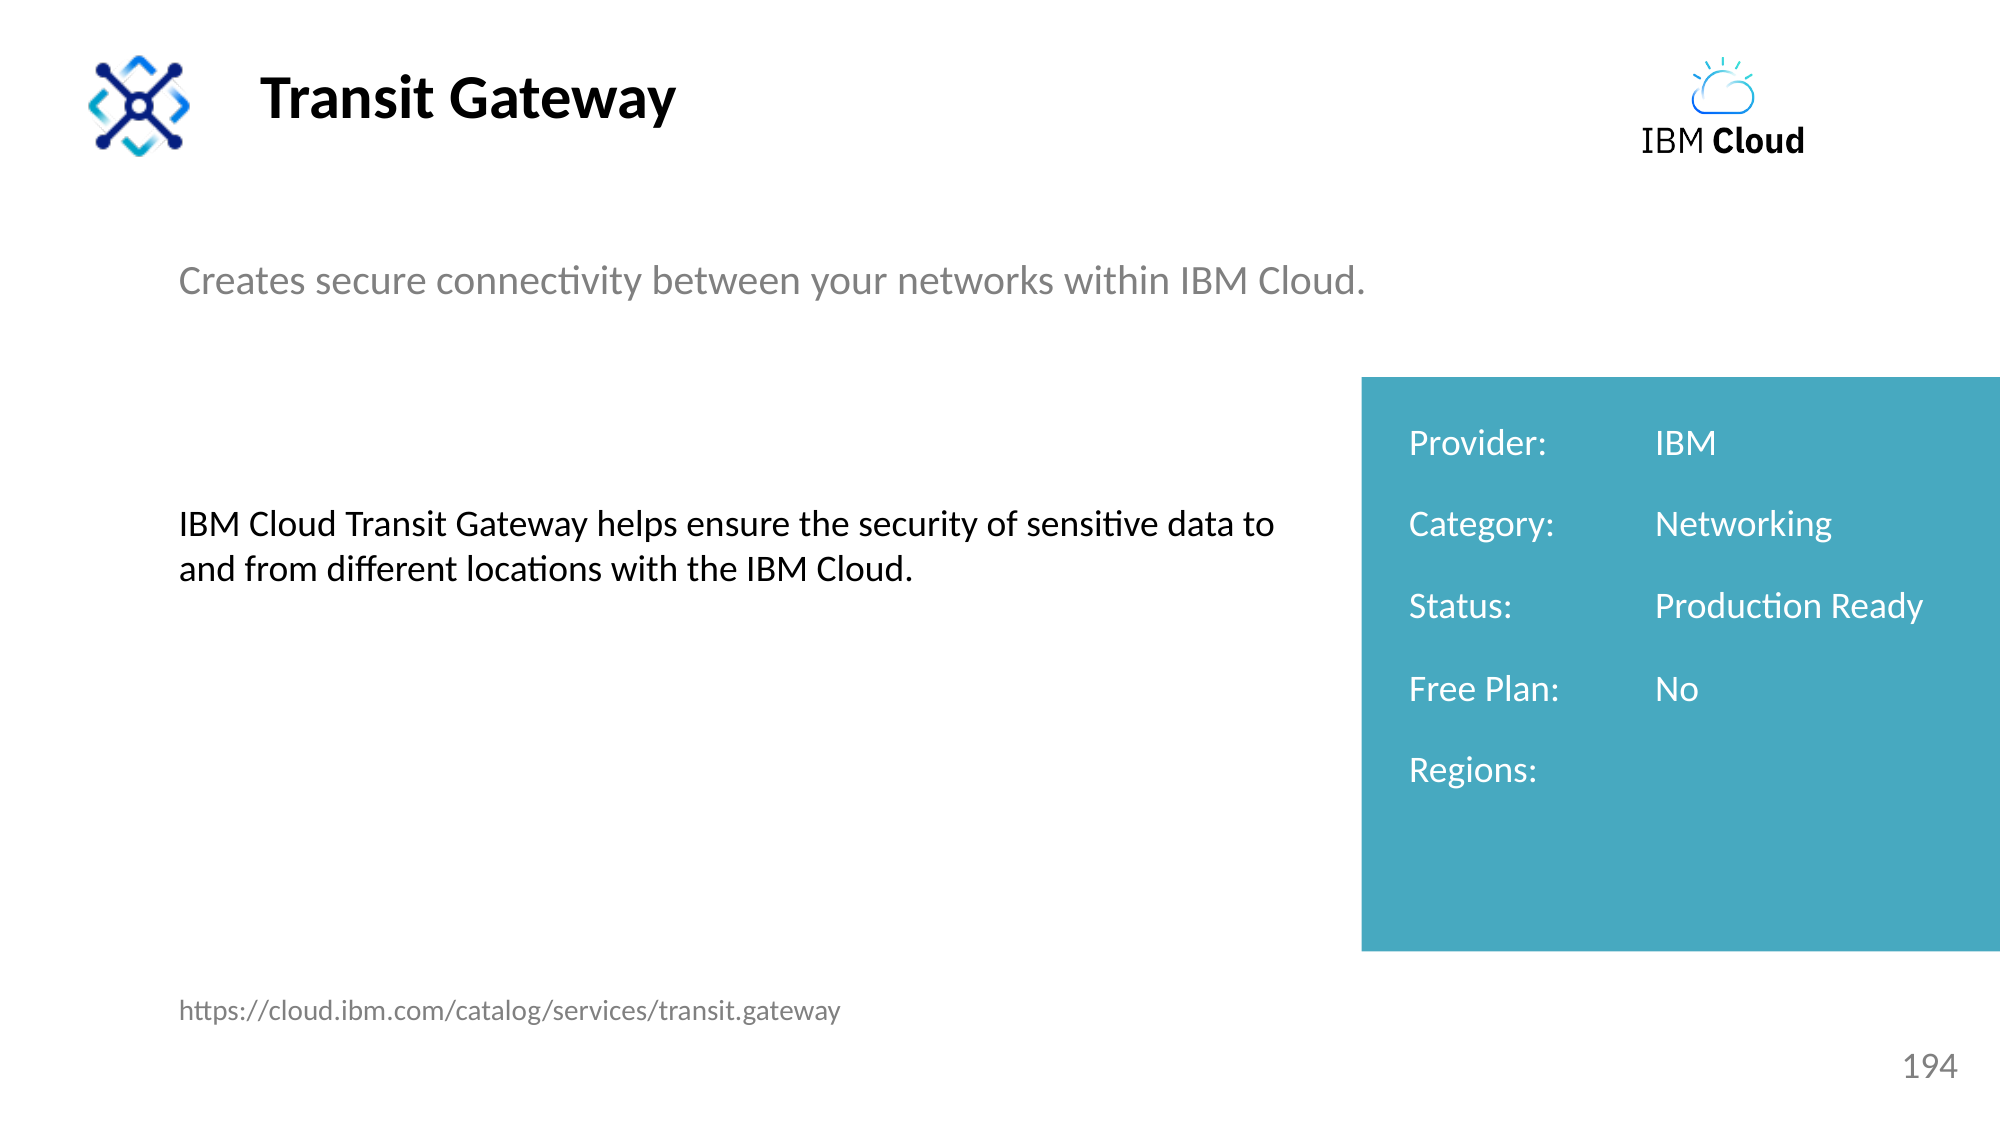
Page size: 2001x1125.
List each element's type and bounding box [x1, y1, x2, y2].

picture [81, 48, 197, 165]
text_box [163, 246, 1805, 307]
text_box [163, 492, 1313, 553]
text_box [1361, 377, 2000, 952]
picture [1640, 48, 1805, 165]
text_box [163, 984, 1805, 1045]
text_box [1886, 1033, 2000, 1067]
text_box [246, 49, 1640, 110]
